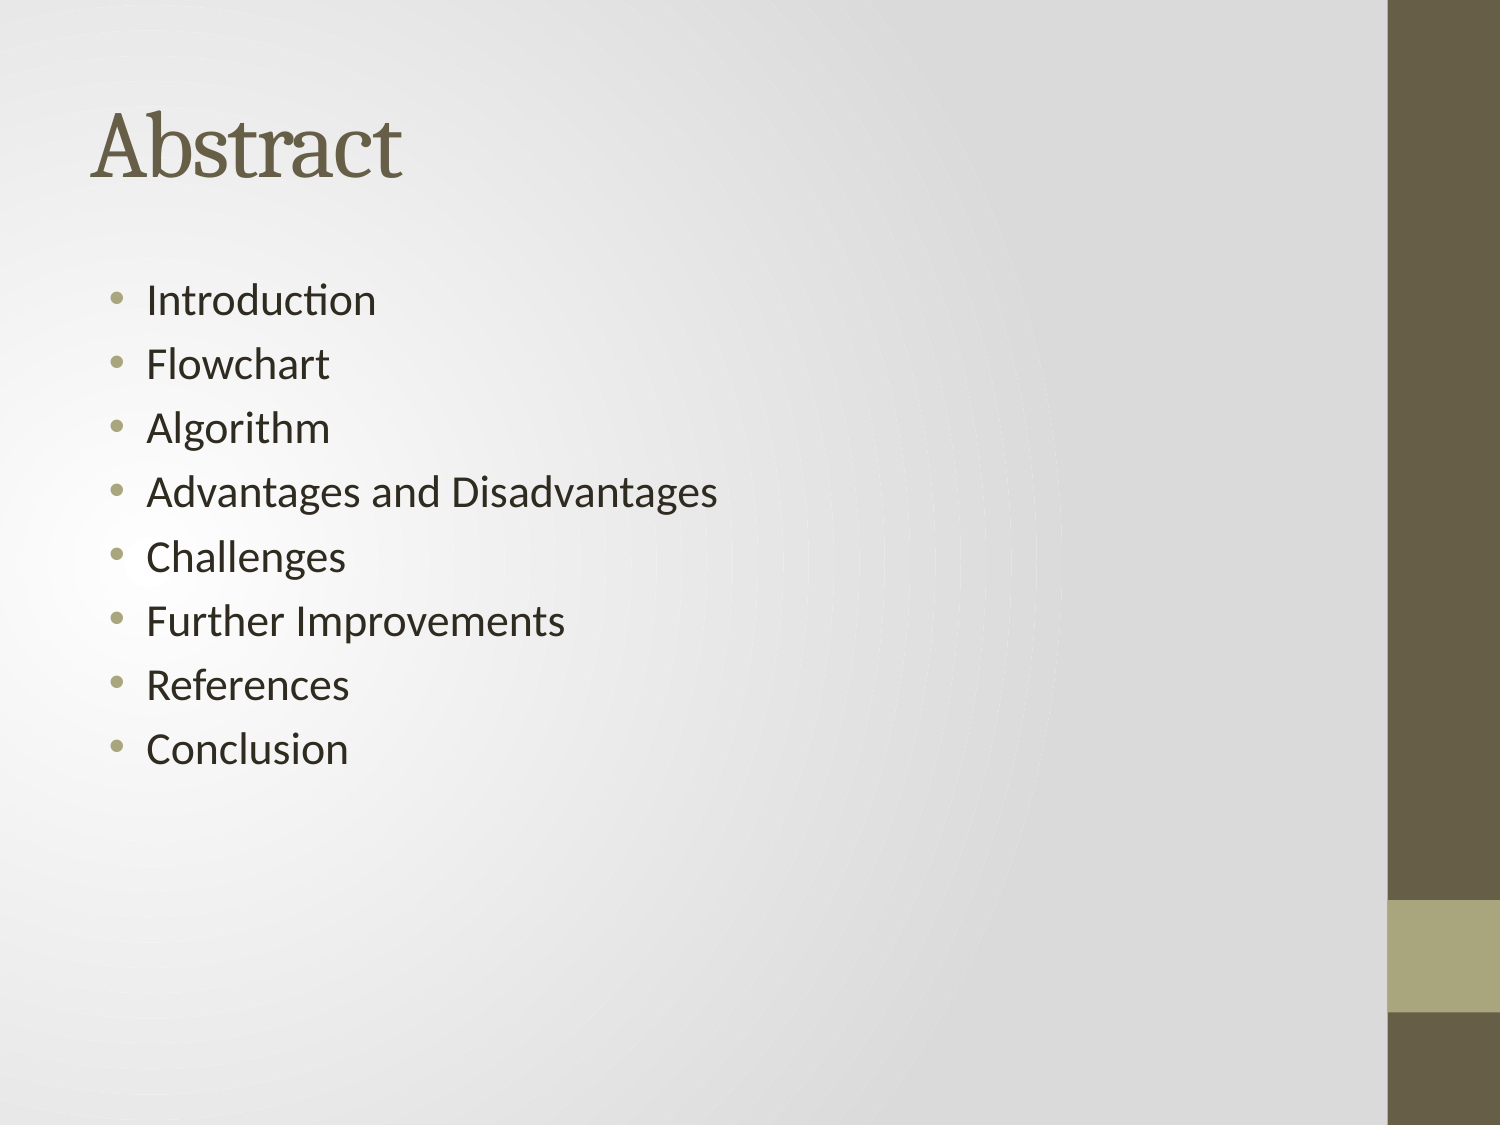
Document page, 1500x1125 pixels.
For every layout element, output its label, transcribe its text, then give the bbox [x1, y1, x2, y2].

list Introduction Flowchart Algorithm Advantages and Disadvantages Challenges Further Improvements References Conclusion [75, 262, 1325, 1050]
title Abstract [75, 45, 1325, 233]
